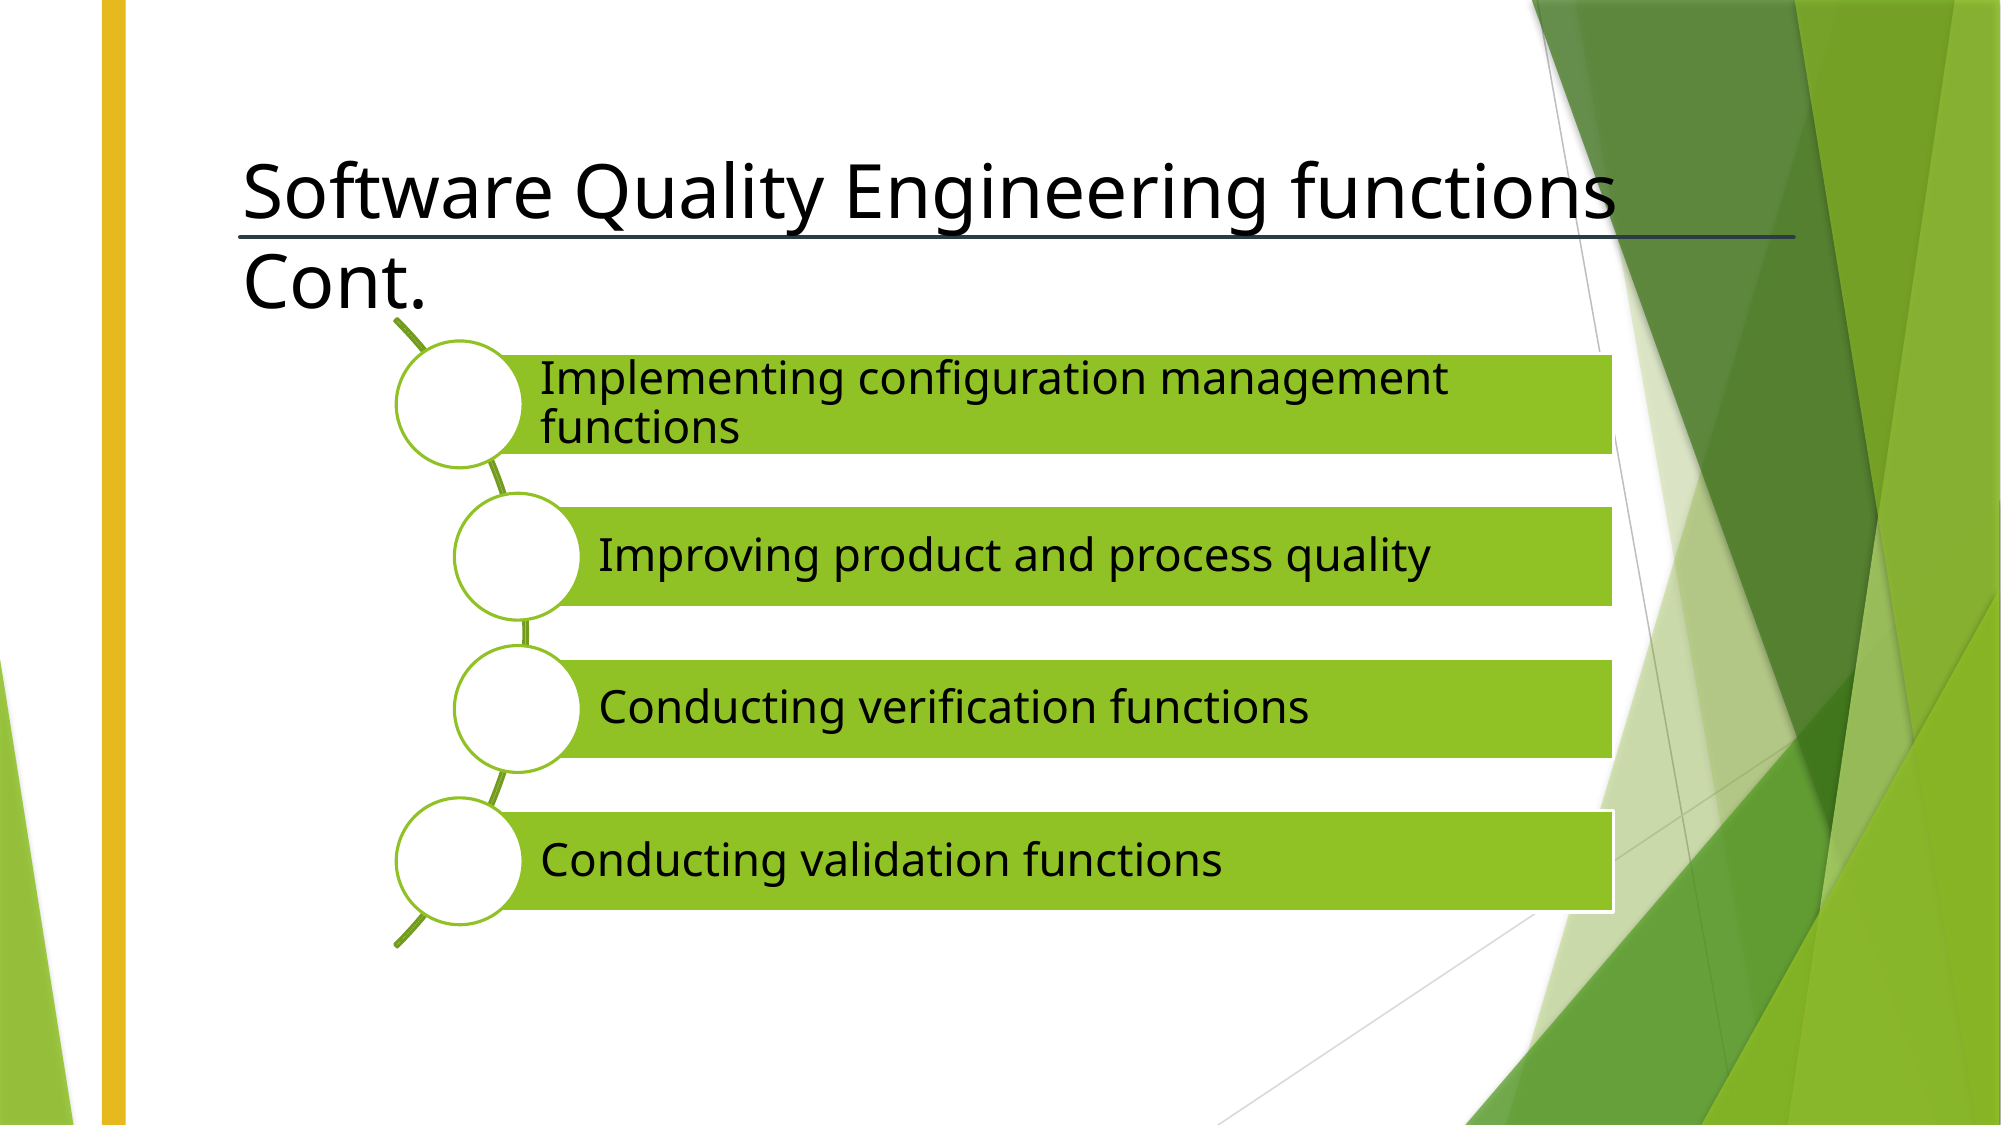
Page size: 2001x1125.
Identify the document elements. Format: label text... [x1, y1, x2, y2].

title Software Quality Engineering functions Cont. [227, 135, 1783, 353]
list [384, 302, 1623, 964]
